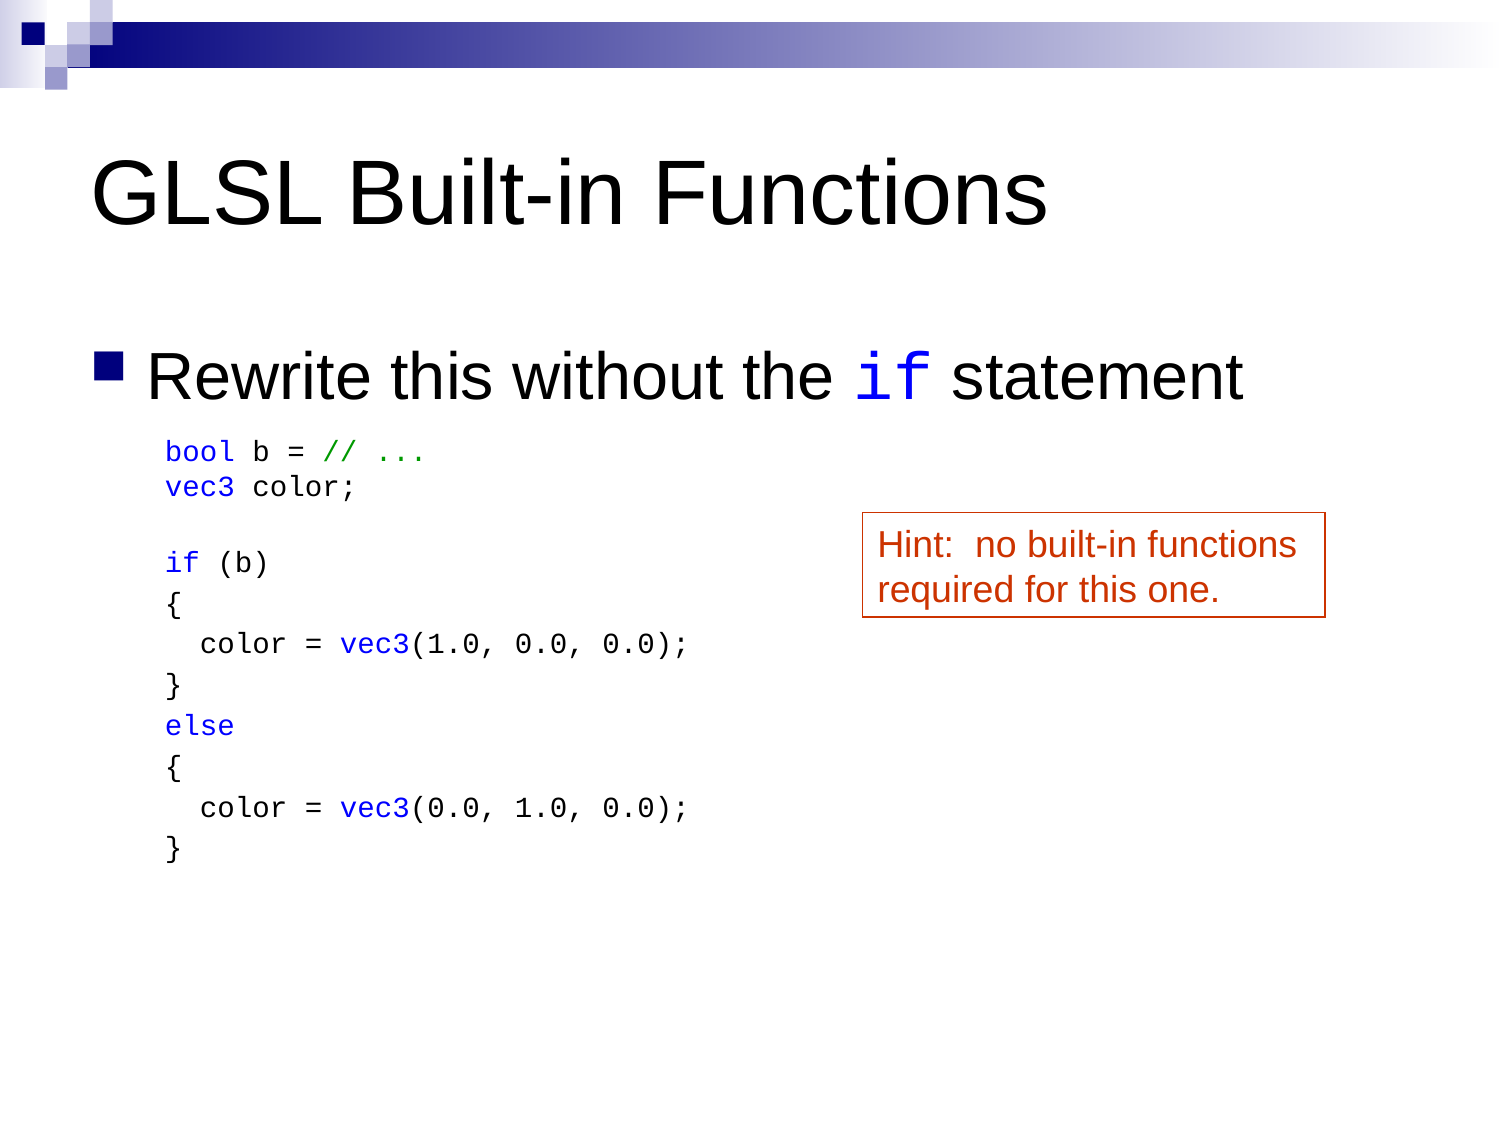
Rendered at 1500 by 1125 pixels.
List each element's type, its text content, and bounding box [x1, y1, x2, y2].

text_box Hint: no built-in functions required for this one. [862, 512, 1325, 618]
list Rewrite this without the if statement [75, 324, 1425, 963]
title GLSL Built-in Functions [75, 75, 1425, 300]
text_box bool b = // ... vec3 color; if (b) { color = vec3(1.0, 0.0, 0.0); } else { color = vec3(0.0, 1.0, 0.0); } [150, 425, 925, 1000]
